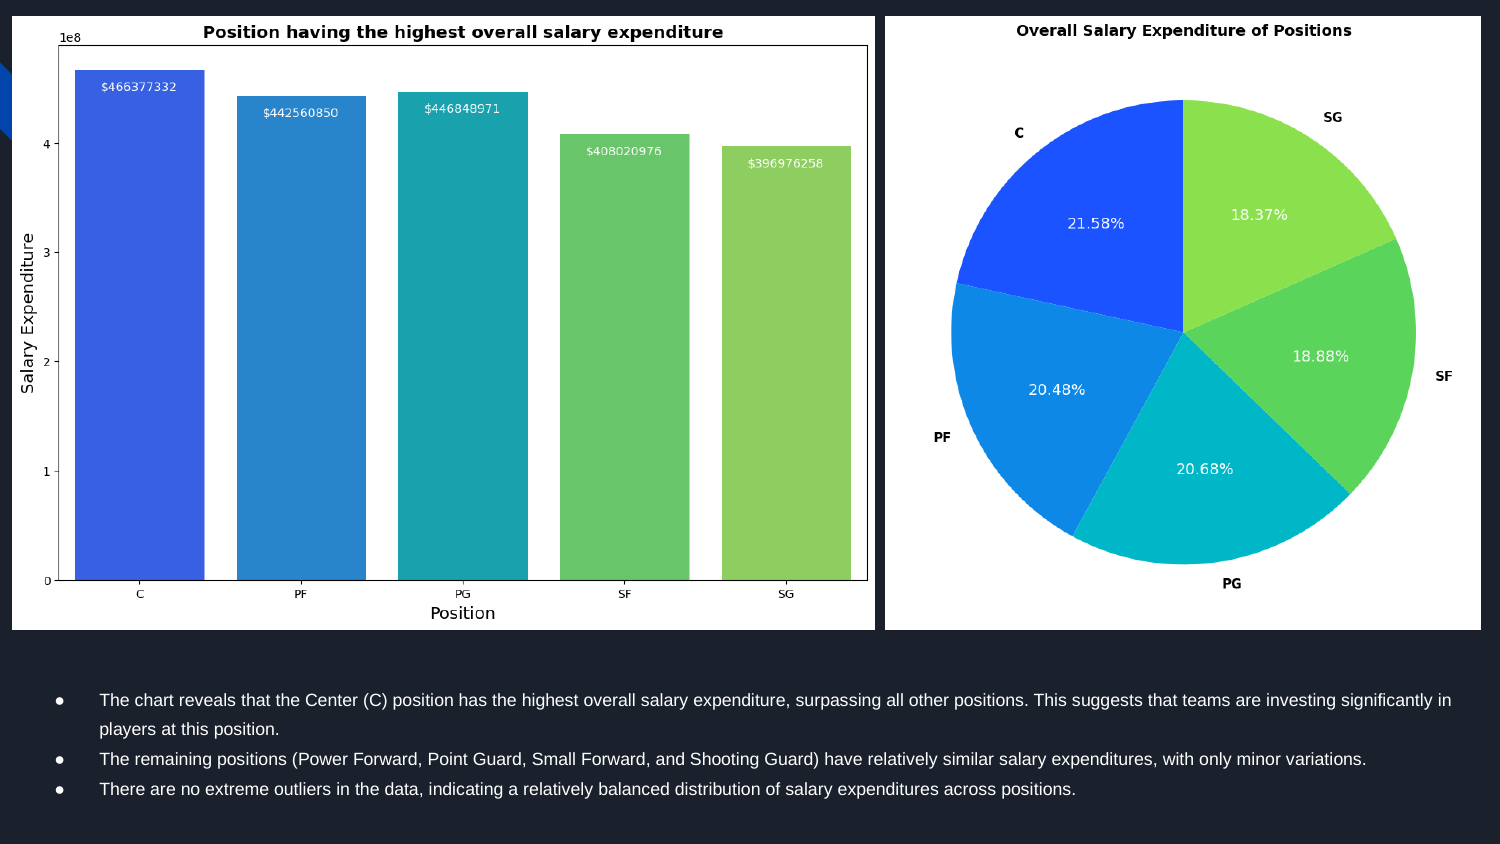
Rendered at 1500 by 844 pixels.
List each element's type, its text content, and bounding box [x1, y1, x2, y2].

picture [884, 15, 1481, 631]
picture [12, 15, 875, 631]
list The chart reveals that the Center (C) position has the highest overall salary expenditure, surpassing all other positions. This suggests that teams are investing significantly in players at this position. The remaining positions (Power Forward, Point Guard, Small Forward, and Shooting Guard) have relatively similar salary expenditures, with only minor variations. There are no extreme outliers in the data, indicating a relatively balanced distribution of salary expenditures across positions. [12, 661, 1481, 835]
